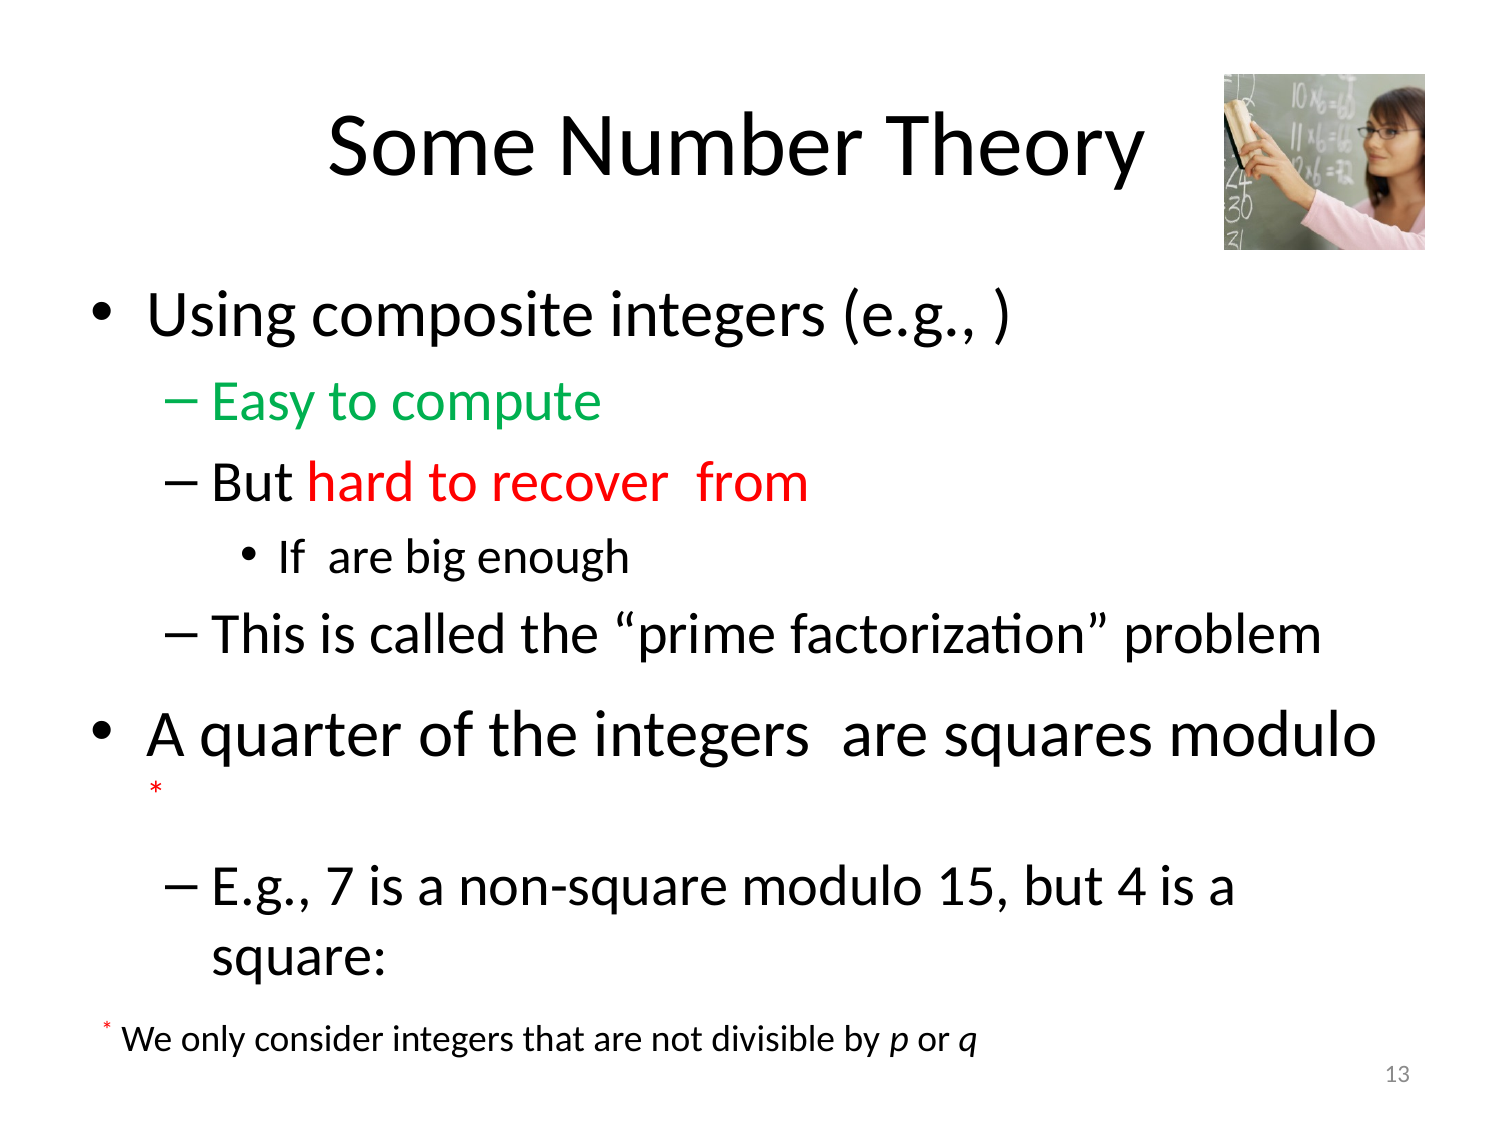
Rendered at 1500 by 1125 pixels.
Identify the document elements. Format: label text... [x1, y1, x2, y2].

text_box * We only consider integers that are not divisible by p or q [86, 1001, 993, 1067]
slide_number 13 [1074, 1042, 1425, 1103]
title Some Number Theory [75, 45, 1400, 233]
picture [1224, 74, 1426, 251]
